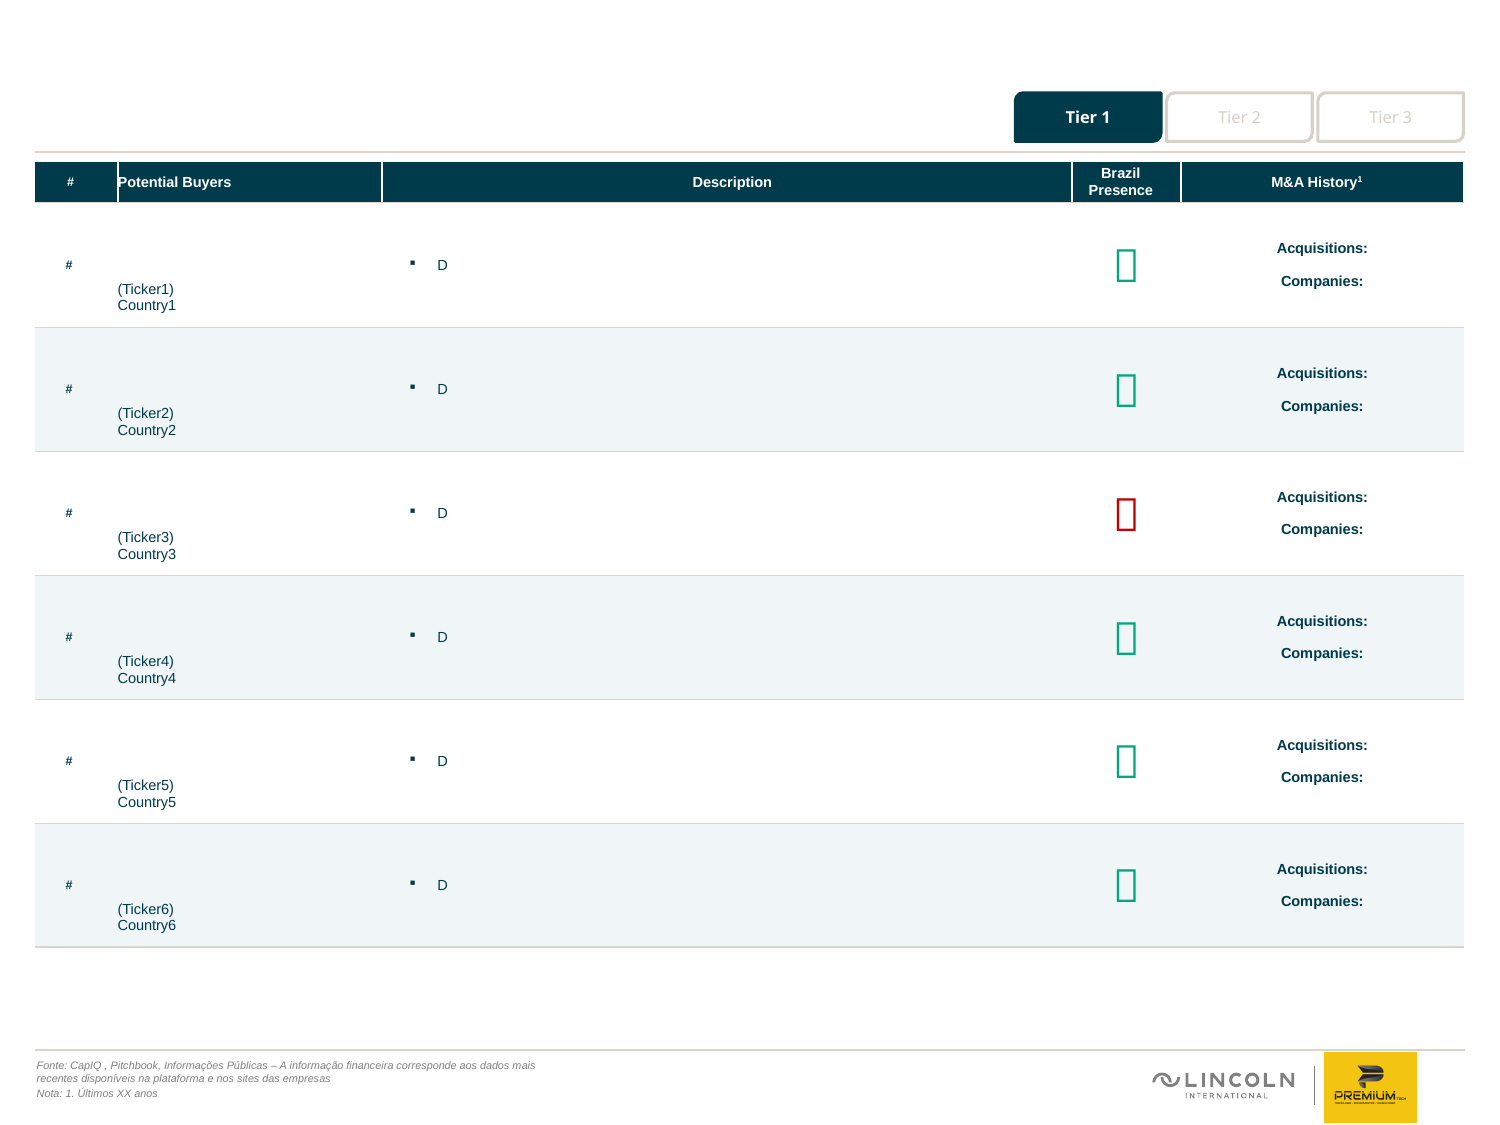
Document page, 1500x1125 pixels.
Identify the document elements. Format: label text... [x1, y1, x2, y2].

table_cell # [35, 452, 118, 575]
table_cell # [35, 328, 118, 451]
table_cell Acquisitions: Companies: [1181, 576, 1464, 699]
table_cell  [1072, 328, 1181, 451]
table_header Brazil Presence [1073, 162, 1180, 202]
table_cell D [382, 203, 1072, 327]
table_header # [35, 162, 117, 202]
table_cell (Ticker2) Country2 [118, 328, 382, 451]
table_cell  [1072, 700, 1181, 823]
table_header Potential Buyers [119, 162, 381, 202]
table_header M&A History1 [1182, 162, 1463, 202]
table_cell # [35, 576, 118, 699]
table_cell Acquisitions: Companies: [1181, 700, 1464, 823]
table_header Description [383, 162, 1071, 202]
table_cell  [1072, 824, 1181, 946]
table_cell # [35, 203, 118, 327]
table_cell Acquisitions: Companies: [1181, 203, 1464, 327]
table_cell (Ticker6) Country6 [118, 824, 382, 946]
table_cell D [382, 824, 1072, 946]
table_cell (Ticker1) Country1 [118, 203, 382, 327]
table_cell # [35, 824, 118, 946]
table_cell Acquisitions: Companies: [1181, 328, 1464, 451]
picture [1324, 1052, 1418, 1123]
table_cell Acquisitions: Companies: [1181, 452, 1464, 575]
table_cell D [382, 328, 1072, 451]
table_cell  [1072, 203, 1181, 327]
table_cell D [382, 576, 1072, 699]
table_cell  [1072, 452, 1181, 575]
table_cell D [382, 700, 1072, 823]
table_cell  [1072, 576, 1181, 699]
table_cell # [35, 700, 118, 823]
table_cell (Ticker5) Country5 [118, 700, 382, 823]
table_cell Acquisitions: Companies: [1181, 824, 1464, 946]
table_cell (Ticker4) Country4 [118, 576, 382, 699]
table_cell (Ticker3) Country3 [118, 452, 382, 575]
table_cell D [382, 452, 1072, 575]
